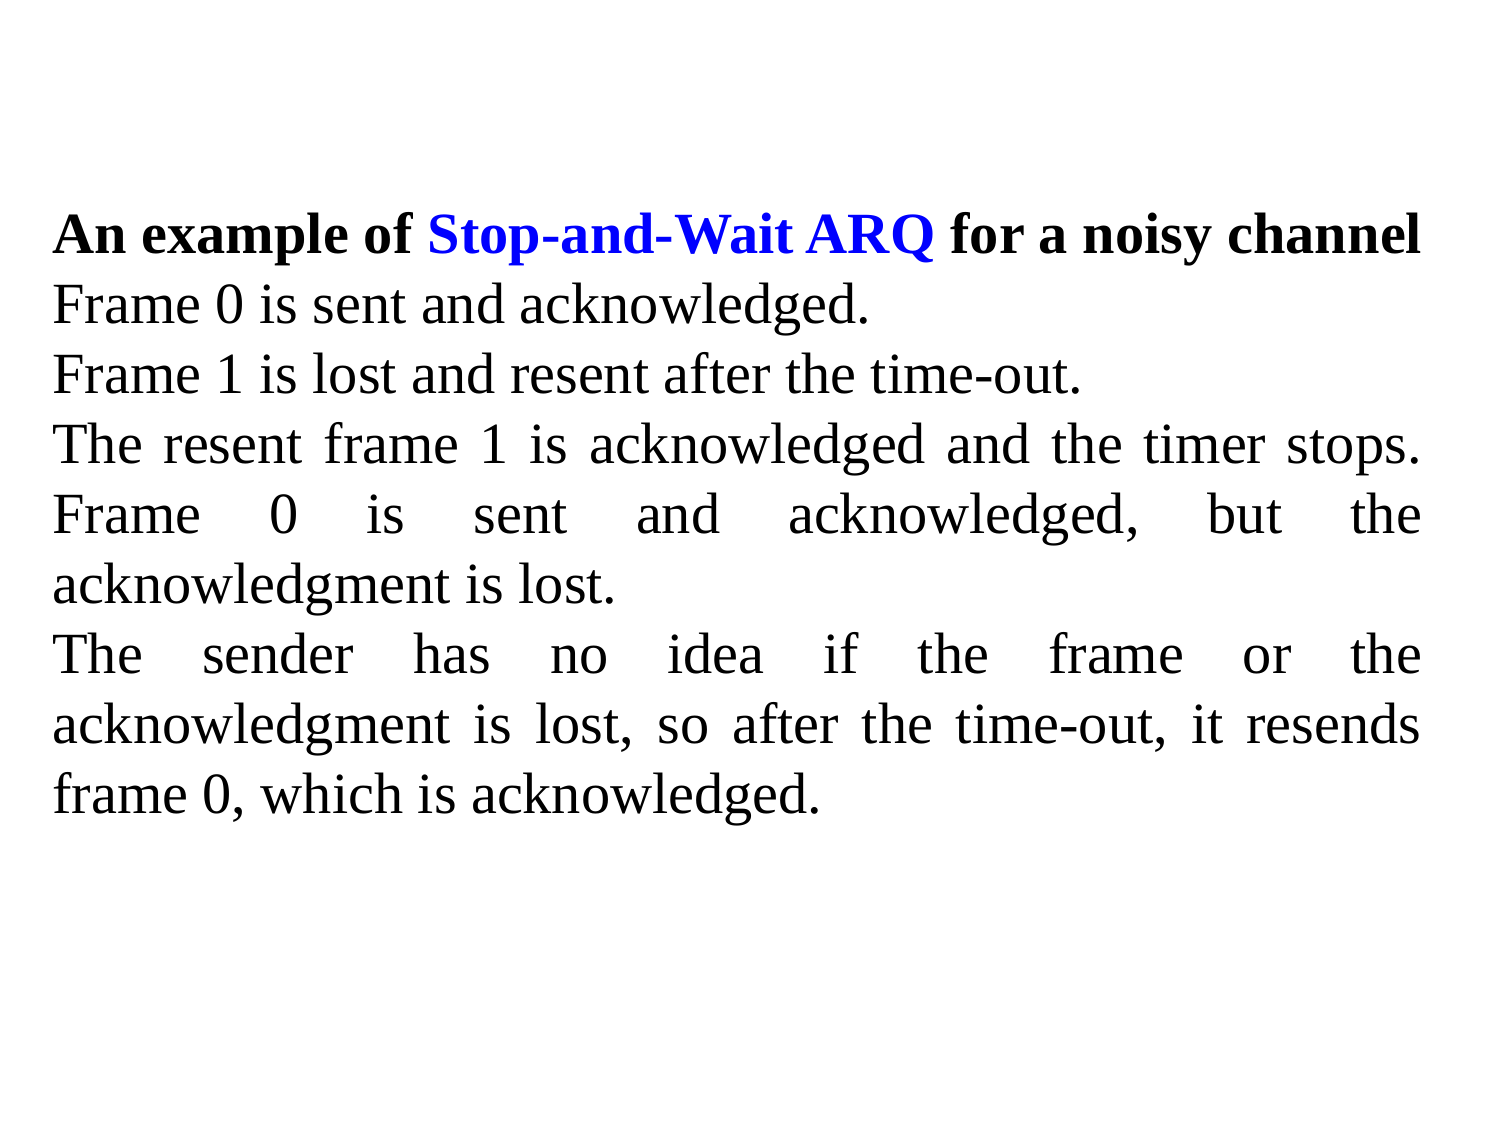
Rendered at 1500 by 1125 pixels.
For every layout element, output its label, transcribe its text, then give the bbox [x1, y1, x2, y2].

text_box An example of Stop-and-Wait ARQ for a noisy channel Frame 0 is sent and acknowledged. Frame 1 is lost and resent after the time-out. The resent frame 1 is acknowledged and the timer stops. Frame 0 is sent and acknowledged, but the acknowledgment is lost. The sender has no idea if the frame or the acknowledgment is lost, so after the time-out, it resends frame 0, which is acknowledged. [37, 187, 1438, 839]
